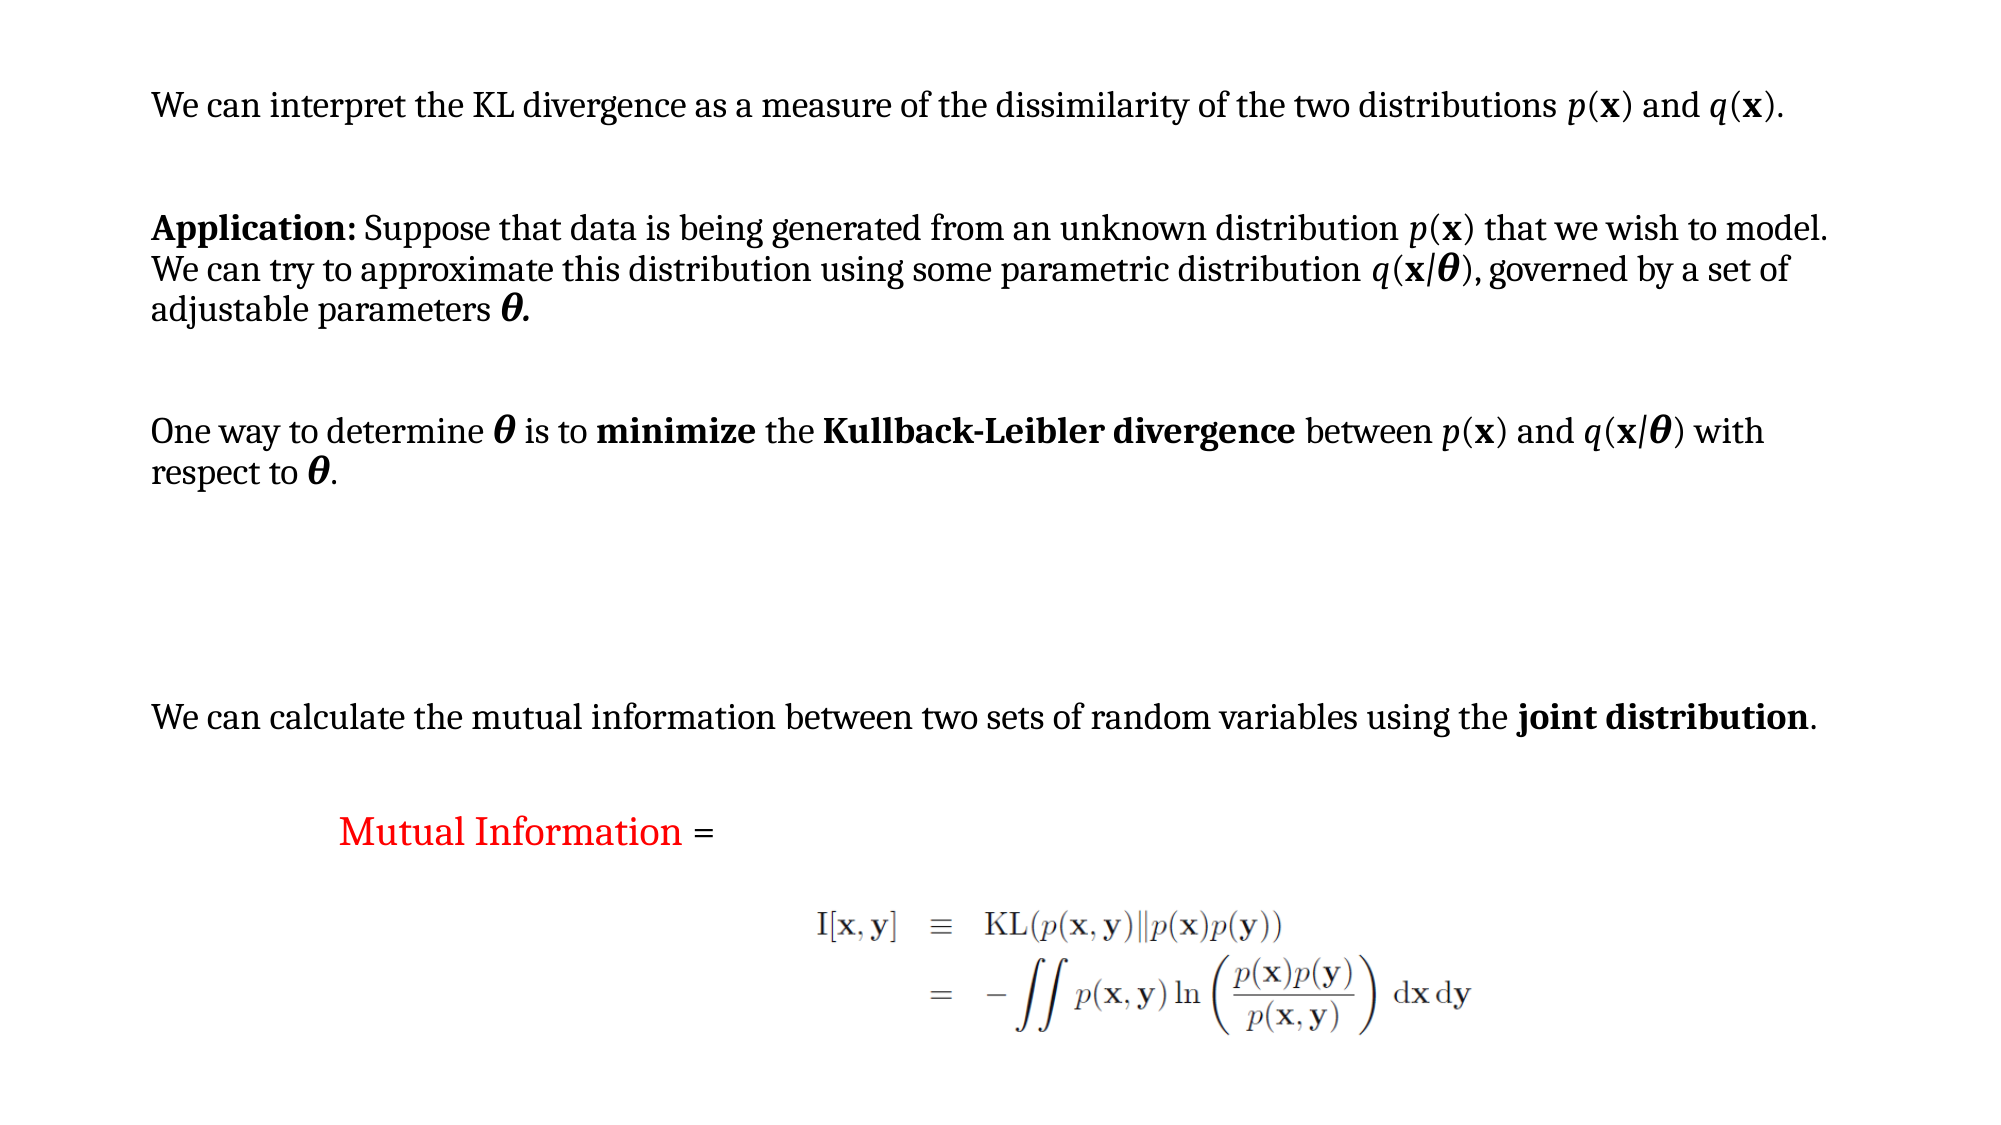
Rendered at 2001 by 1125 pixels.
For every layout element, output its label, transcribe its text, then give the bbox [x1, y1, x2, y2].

list We can interpret the KL divergence as a measure of the dissimilarity of the two distributions p(x) and q(x). Application: Suppose that data is being generated from an unknown distribution p(x) that we wish to model. We can try to approximate this distribution using some parametric distribution q(x|θ), governed by a set of adjustable parameters θ. One way to determine θ is to minimize the Kullback-Leibler divergence between p(x) and q(x|θ) with respect to θ. We can calculate the mutual information between two sets of random variables using the joint distribution. Mutual Information = [136, 78, 1863, 1087]
picture [782, 895, 1532, 1047]
